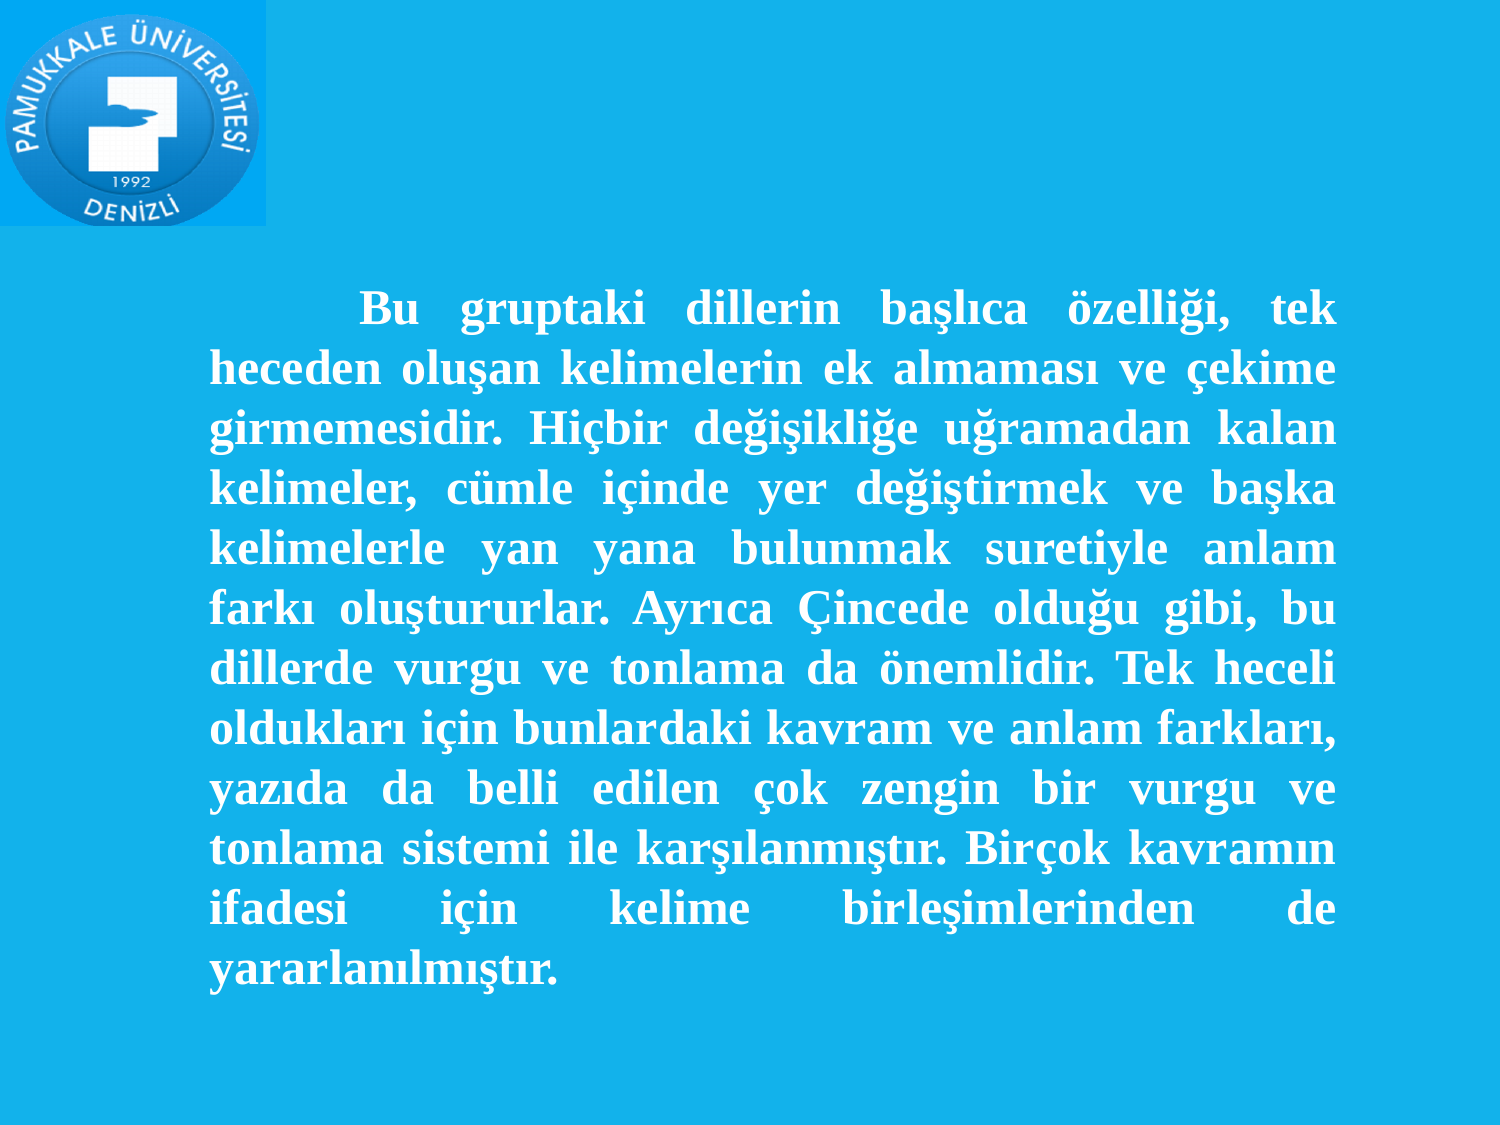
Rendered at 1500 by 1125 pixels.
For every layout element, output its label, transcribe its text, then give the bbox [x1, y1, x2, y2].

text_box Bu gruptaki dillerin başlıca özelliği, tek heceden oluşan kelimelerin ek almaması ve çekime girmemesidir. Hiçbir değişikliğe uğramadan kalan kelimeler, cümle içinde yer değiştirmek ve başka kelimelerle yan yana bulunmak suretiyle anlam farkı oluştururlar. Ayrıca Çincede olduğu gibi, bu dillerde vurgu ve tonlama da önemlidir. Tek heceli oldukları için bunlardaki kavram ve anlam farkları, yazıda da belli edilen çok zengin bir vurgu ve tonlama sistemi ile karşılanmıştır. Birçok kavramın ifadesi için kelime birleşimlerinden de yararlanılmıştır. [194, 267, 1353, 1002]
picture [6, 15, 258, 225]
